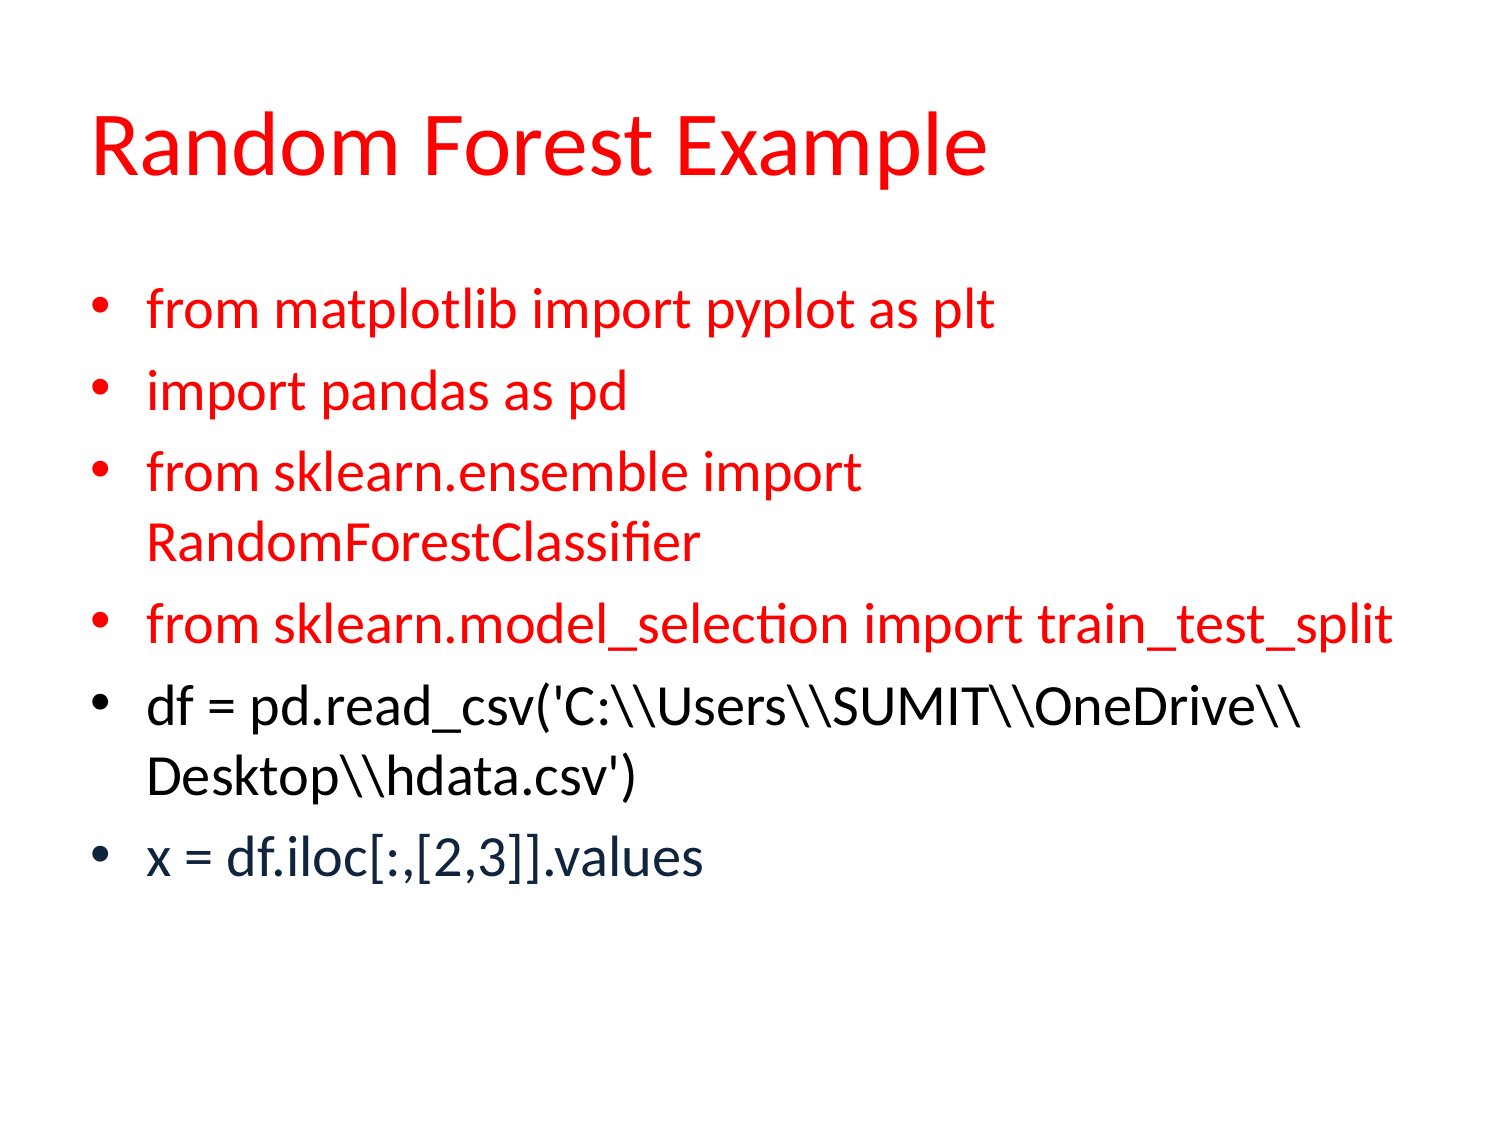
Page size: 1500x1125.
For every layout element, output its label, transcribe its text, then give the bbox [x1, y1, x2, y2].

title Random Forest Example [75, 45, 1425, 233]
list from matplotlib import pyplot as plt import pandas as pd from sklearn.ensemble import RandomForestClassifier from sklearn.model_selection import train_test_split df = pd.read_csv('C:\\Users\\SUMIT\\OneDrive\\Desktop\\hdata.csv') x = df.iloc[:,[2,3]].values [75, 262, 1425, 1005]
